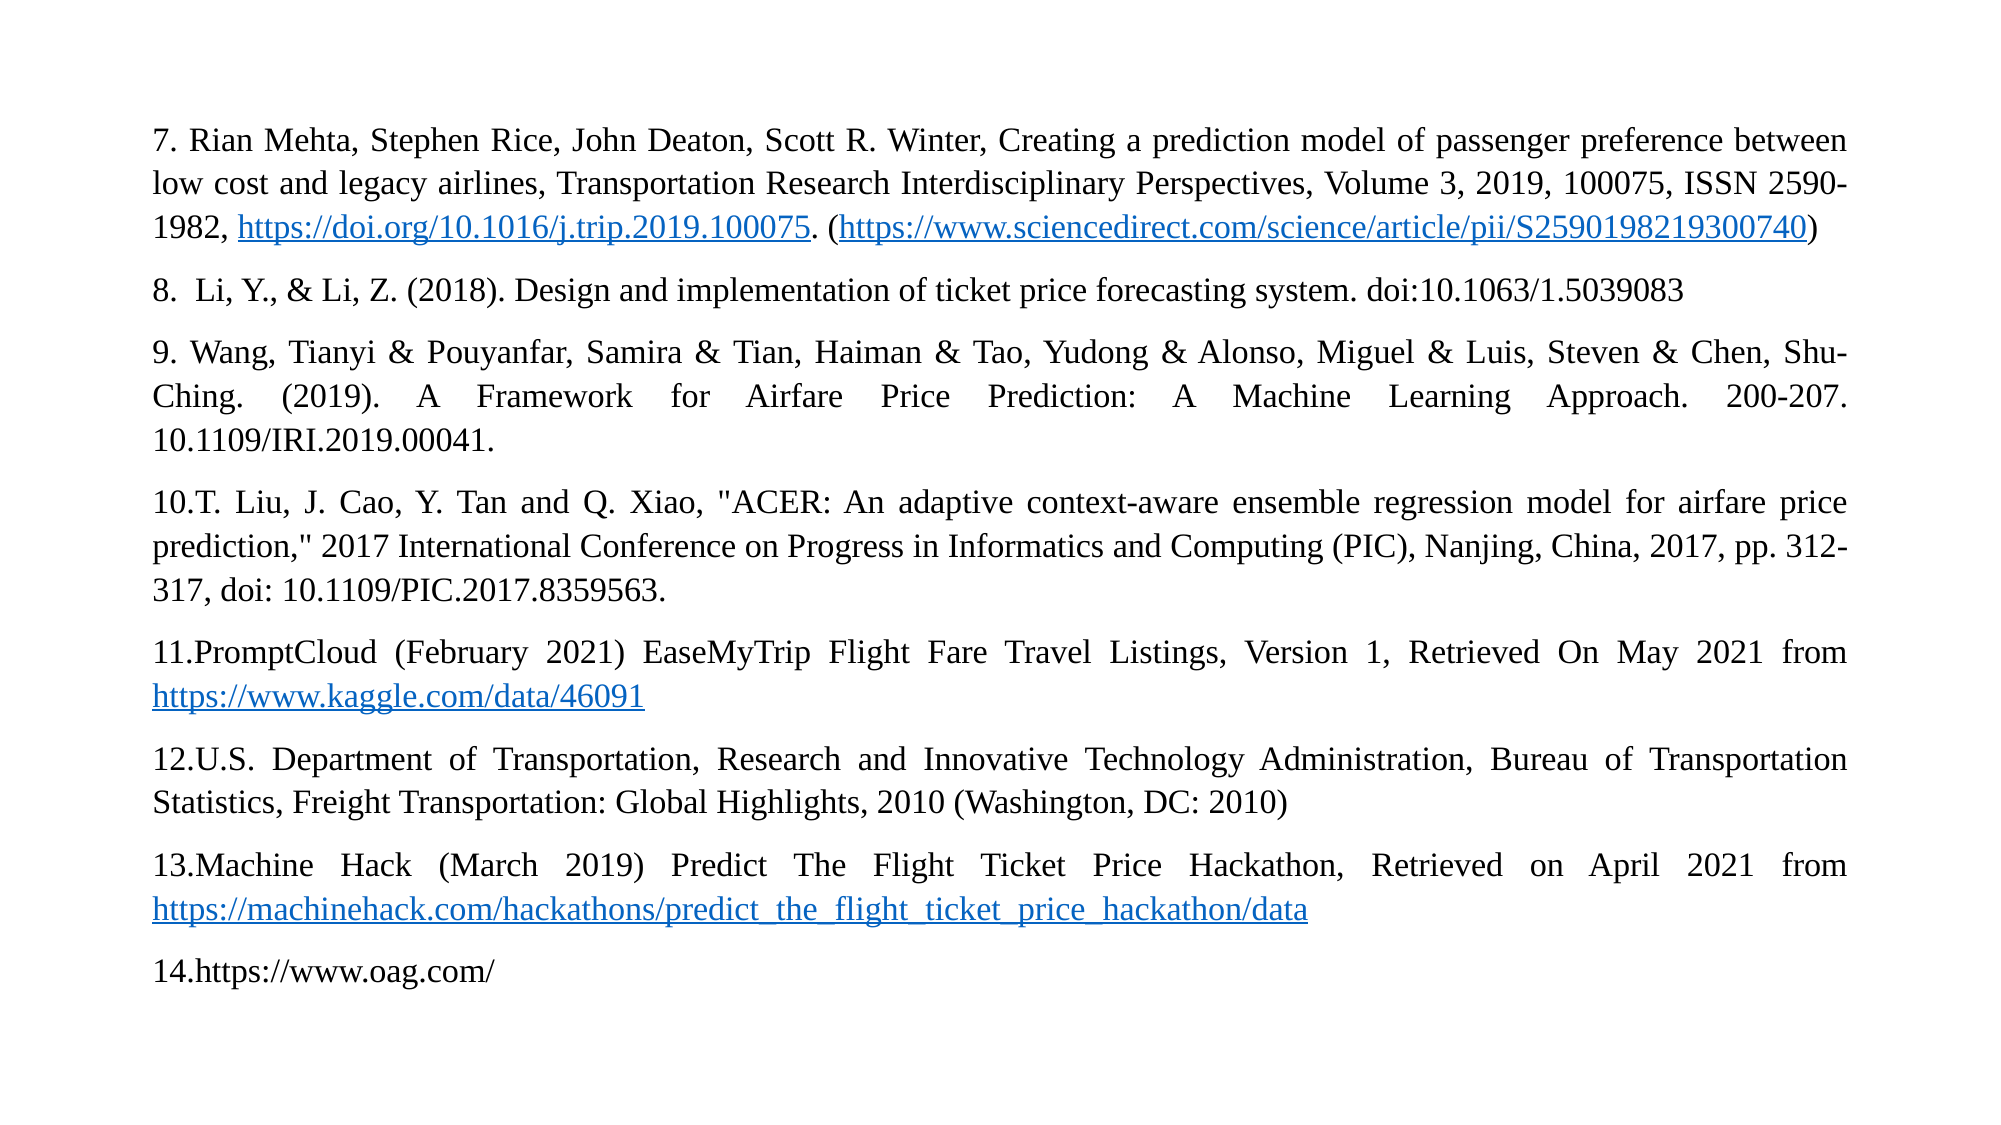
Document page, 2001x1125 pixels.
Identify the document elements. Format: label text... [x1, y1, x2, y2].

list 7. Rian Mehta, Stephen Rice, John Deaton, Scott R. Winter, Creating a prediction model of passenger preference between low cost and legacy airlines, Transportation Research Interdisciplinary Perspectives, Volume 3, 2019, 100075, ISSN 2590-1982, https://doi.org/10.1016/j.trip.2019.100075. (https://www.sciencedirect.com/science/article/pii/S2590198219300740) 8. Li, Y., & Li, Z. (2018). Design and implementation of ticket price forecasting system. doi:10.1063/1.5039083 9. Wang, Tianyi & Pouyanfar, Samira & Tian, Haiman & Tao, Yudong & Alonso, Miguel & Luis, Steven & Chen, Shu-Ching. (2019). A Framework for Airfare Price Prediction: A Machine Learning Approach. 200-207. 10.1109/IRI.2019.00041. 10.T. Liu, J. Cao, Y. Tan and Q. Xiao, "ACER: An adaptive context-aware ensemble regression model for airfare price prediction," 2017 International Conference on Progress in Informatics and Computing (PIC), Nanjing, China, 2017, pp. 312-317, doi: 10.1109/PIC.2017.8359563. 11.PromptCloud (February 2021) EaseMyTrip Flight Fare Travel Listings, Version 1, Retrieved On May 2021 from https://www.kaggle.com/data/46091 12.U.S. Department of Transportation, Research and Innovative Technology Administration, Bureau of Transportation Statistics, Freight Transportation: Global Highlights, 2010 (Washington, DC: 2010) 13.Machine Hack (March 2019) Predict The Flight Ticket Price Hackathon, Retrieved on April 2021 from https://machinehack.com/hackathons/predict_the_flight_ticket_price_hackathon/data 14.https://www.oag.com/ [137, 106, 1863, 1014]
